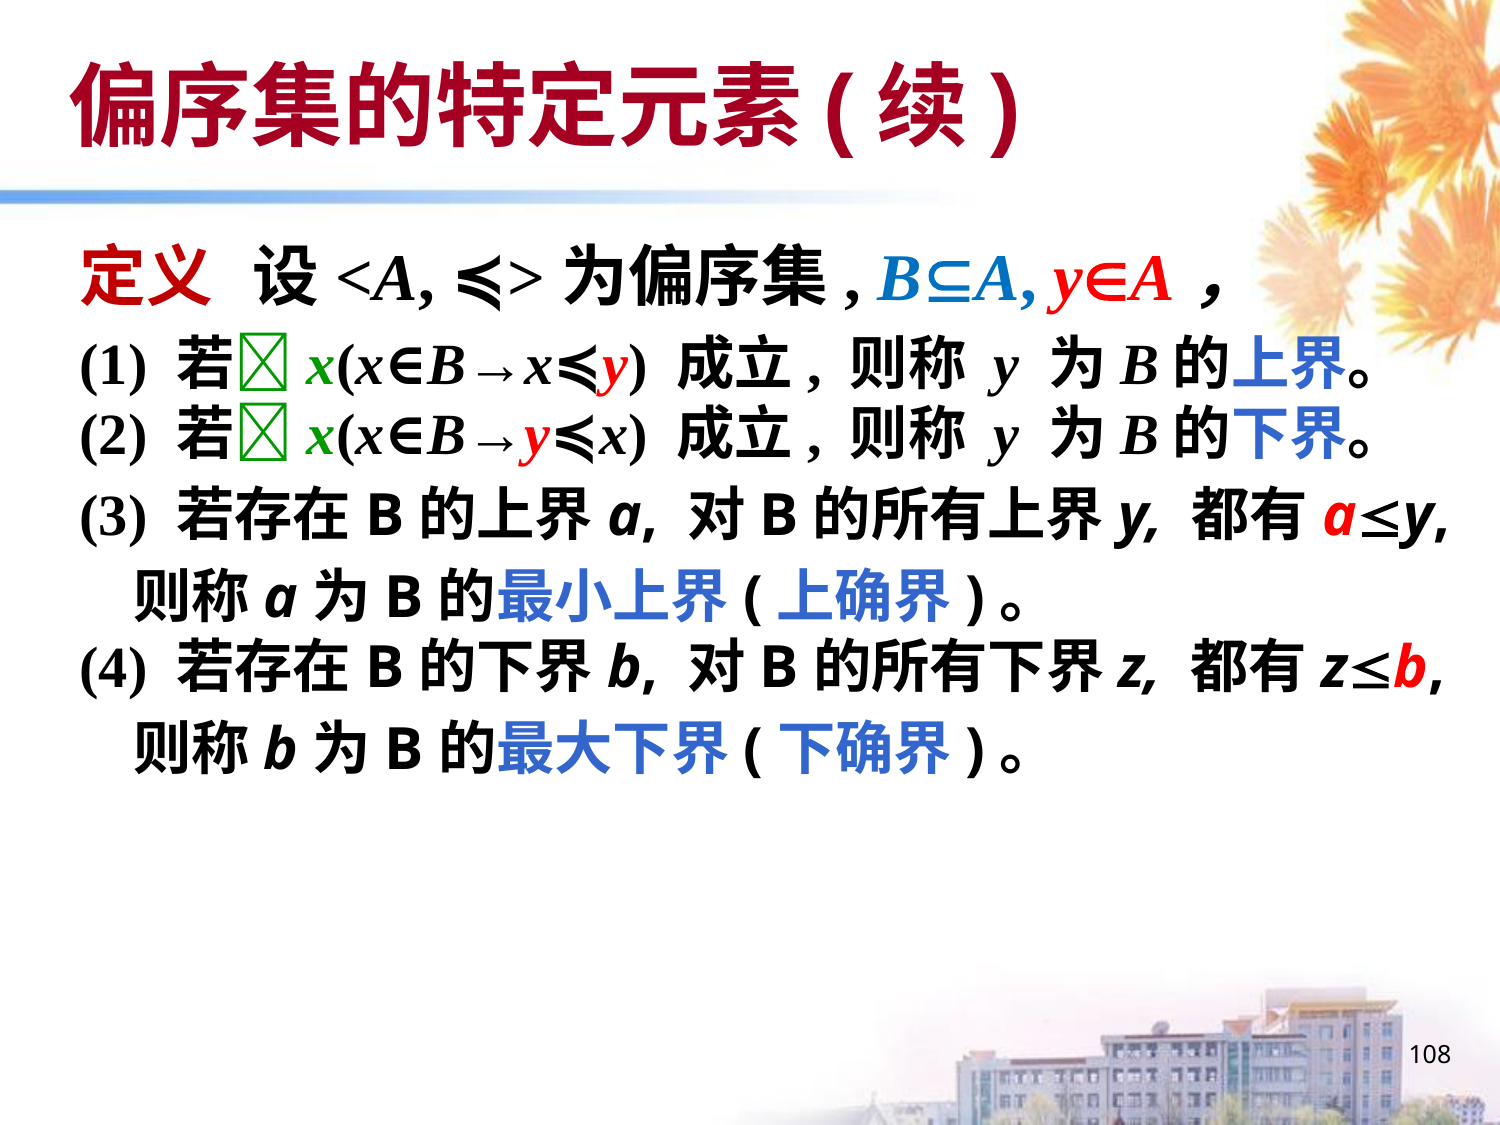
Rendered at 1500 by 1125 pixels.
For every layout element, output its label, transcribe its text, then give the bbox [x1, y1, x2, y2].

slide_number 108 [1115, 1005, 1467, 1081]
title 偏序集的特定元素(续) [53, 2, 1376, 203]
picture [0, 0, 1500, 1125]
text_box 定义 设<A, ≼>为偏序集, BA, yA， (1) 若x(x∈B→x≼y) 成立, 则称 y 为B的上界。 (2) 若x(x∈B→y≼x) 成立, 则称 y 为B的下界。 (3) 若存在B的上界a, 对B的所有上界y, 都有ay, 则称a为B的最小上界(上确界)。 (4) 若存在B的下界b, 对B的所有下界z, 都有zb, 则称b为B的最大下界(下确界)。 [64, 202, 1500, 789]
